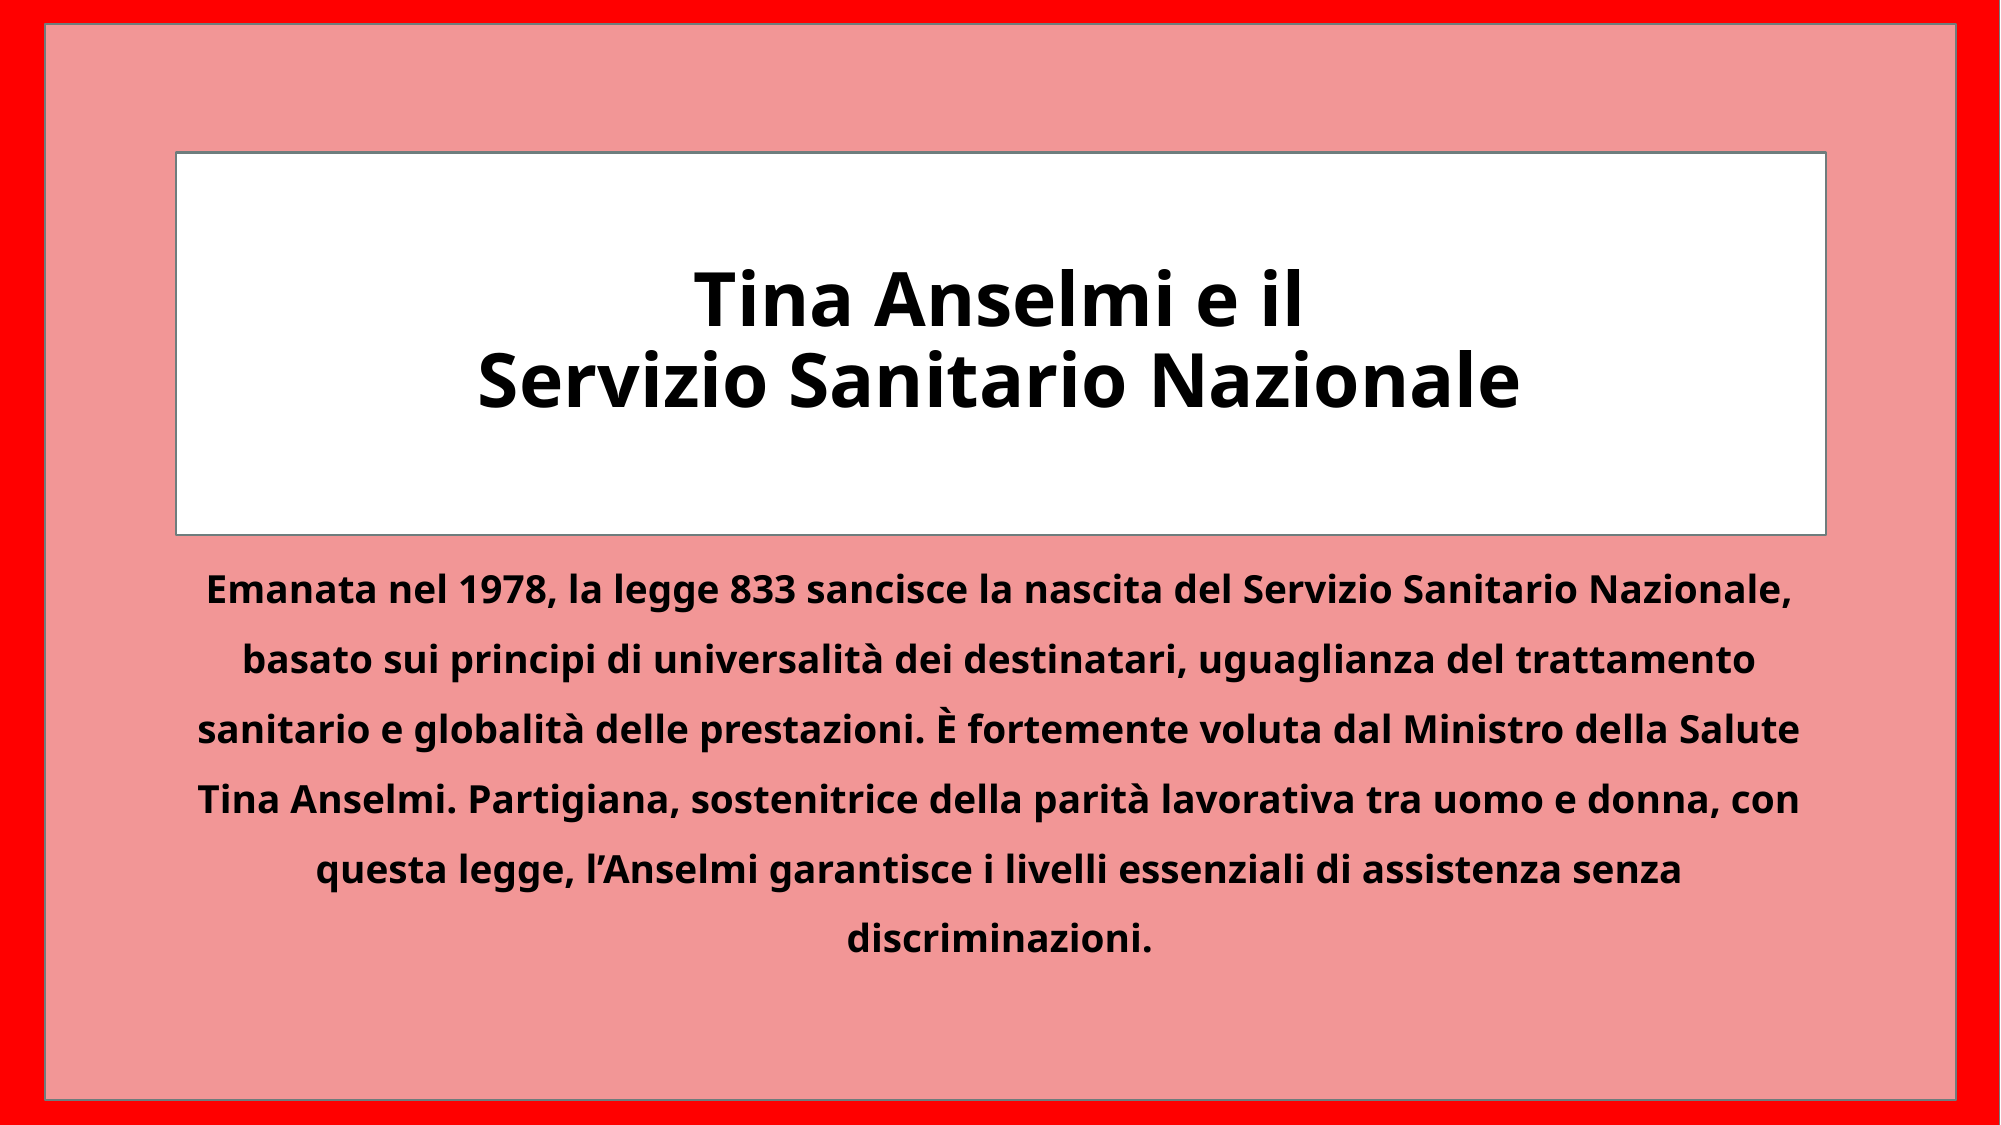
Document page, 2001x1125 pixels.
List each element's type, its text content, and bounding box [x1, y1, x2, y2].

title Tina Anselmi e il Servizio Sanitario Nazionale [174, 151, 1825, 534]
list Emanata nel 1978, la legge 833 sancisce la nascita del Servizio Sanitario Nazionale, basato sui principi di universalità dei destinatari, uguaglianza del trattamento sanitario e globalità delle prestazioni. È fortemente voluta dal Ministro della Salute Tina Anselmi. Partigiana, sostenitrice della parità lavorativa tra uomo e donna, con questa legge, l’Anselmi garantisce i livelli essenziali di assistenza senza discriminazioni. [174, 534, 1825, 972]
text_box [44, 23, 1957, 1101]
text_box [0, 0, 2000, 1125]
